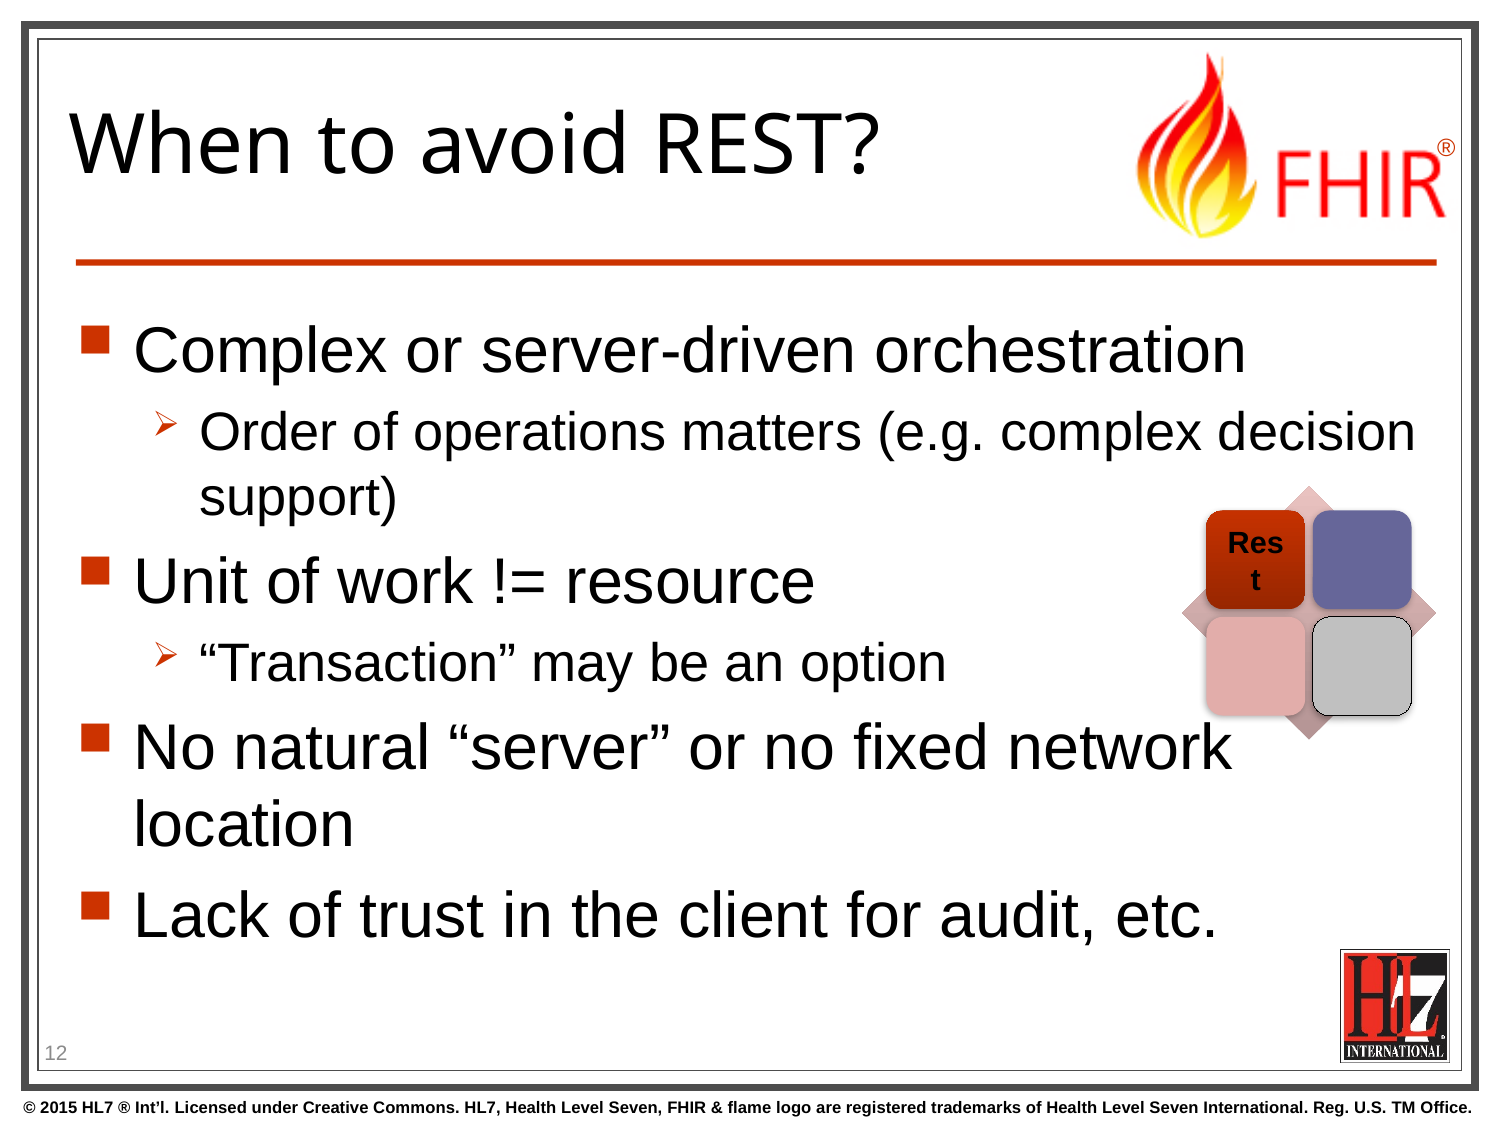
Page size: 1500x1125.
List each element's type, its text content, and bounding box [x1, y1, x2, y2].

list Complex or server-driven orchestration Order of operations matters (e.g. complex decision support) Unit of work != resource “Transaction” may be an option No natural “server” or no fixed network location Lack of trust in the client for audit, etc. [62, 299, 1438, 1059]
title When to avoid REST? [53, 54, 1128, 244]
picture [1124, 42, 1458, 249]
picture [1340, 949, 1450, 1063]
slide_number 12 [29, 1034, 148, 1071]
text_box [1163, 486, 1455, 740]
